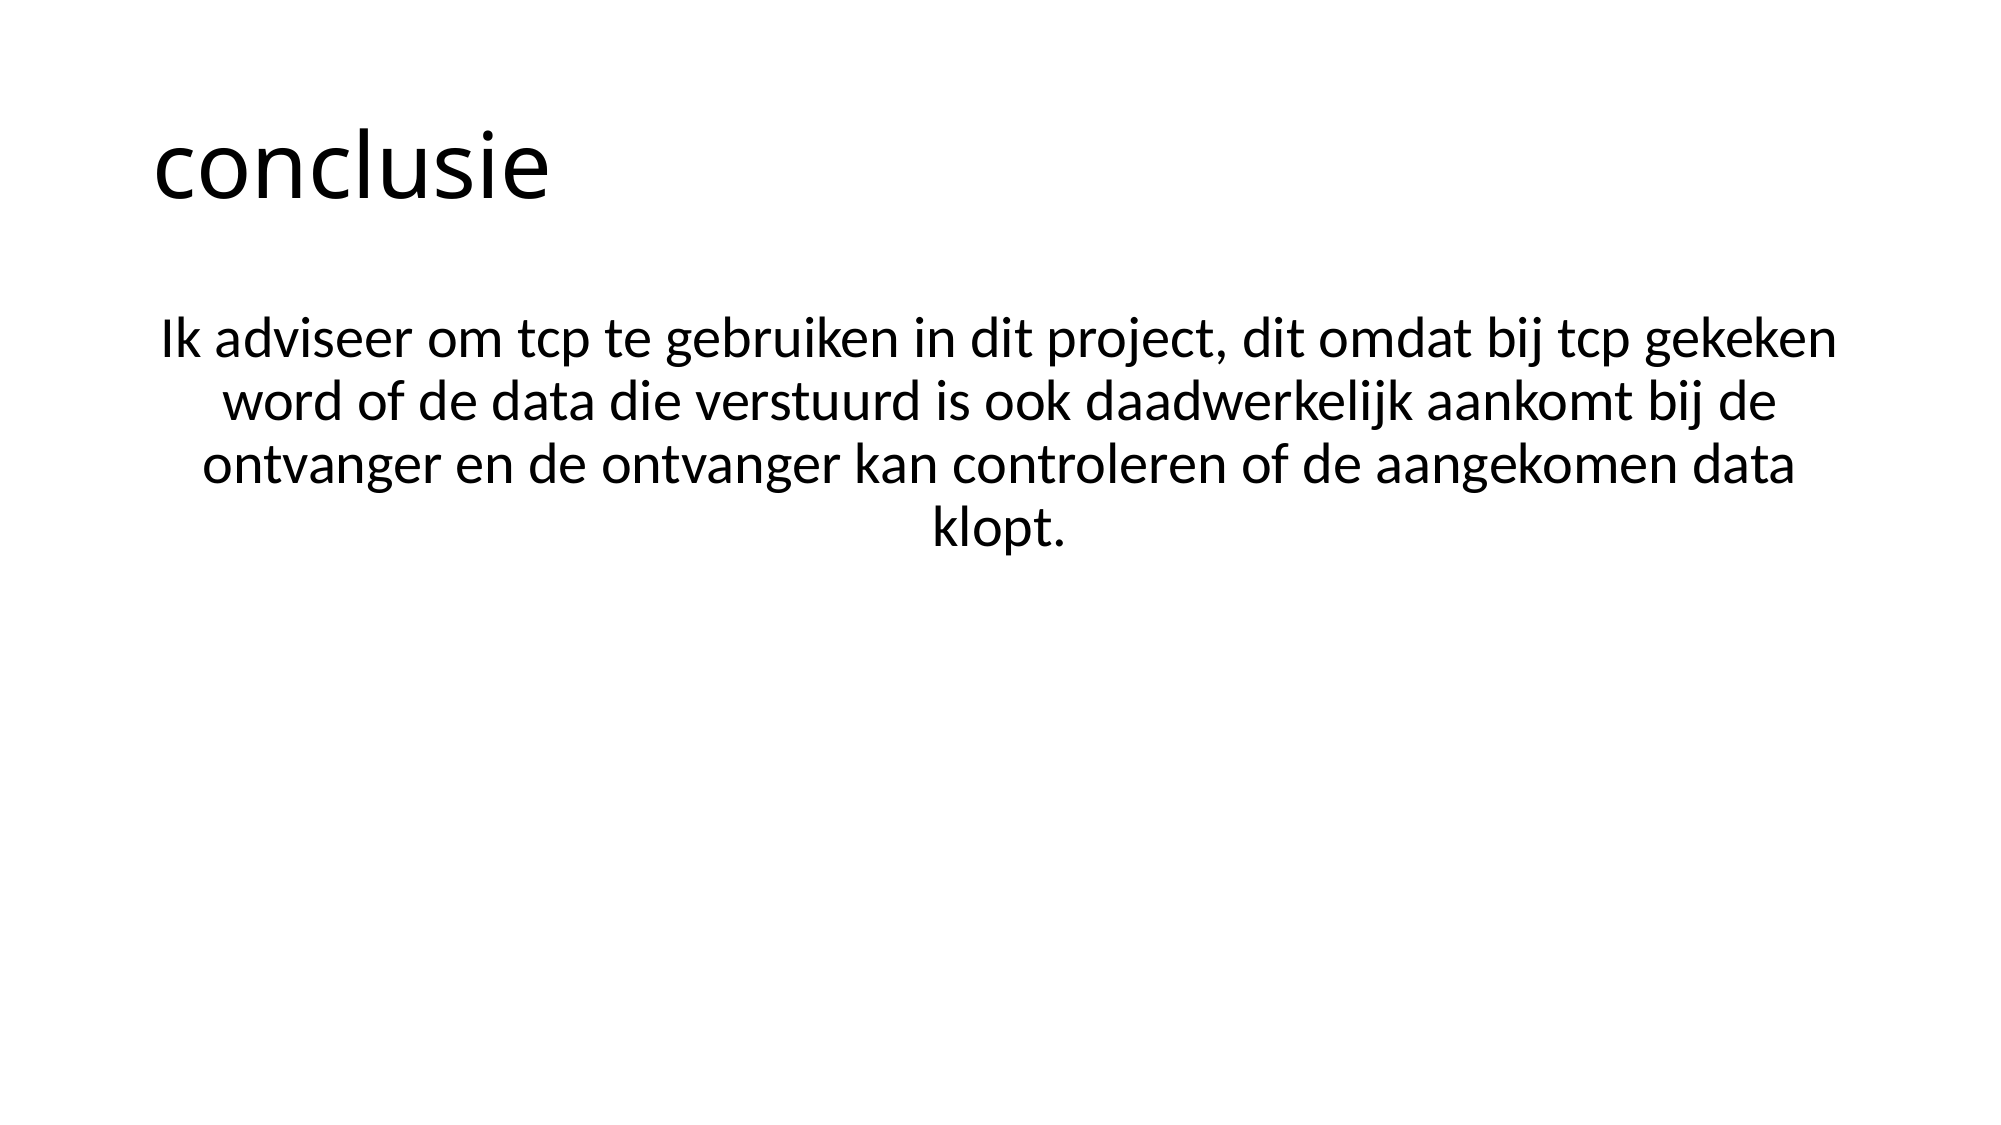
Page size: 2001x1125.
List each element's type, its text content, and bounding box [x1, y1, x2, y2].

list Ik adviseer om tcp te gebruiken in dit project, dit omdat bij tcp gekeken word of de data die verstuurd is ook daadwerkelijk aankomt bij de ontvanger en de ontvanger kan controleren of de aangekomen data klopt. [137, 299, 1863, 1014]
title conclusie [137, 59, 1863, 278]
